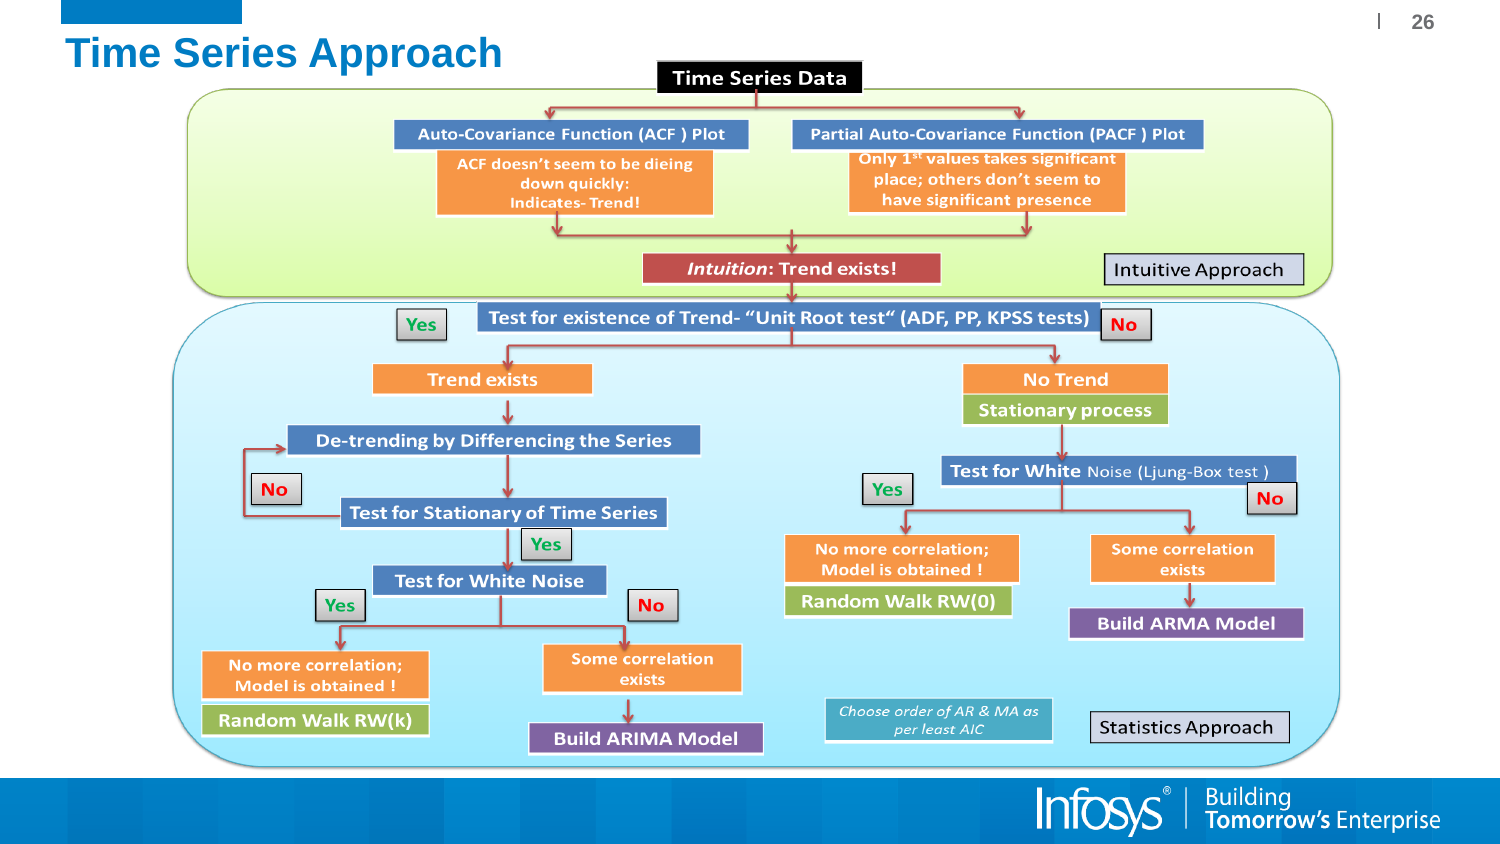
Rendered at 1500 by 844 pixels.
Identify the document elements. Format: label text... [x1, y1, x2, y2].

title Time Series Approach [50, 23, 1463, 85]
picture [1429, 819, 1439, 825]
picture [0, 58, 1500, 844]
slide_number 26 [1407, 5, 1440, 37]
